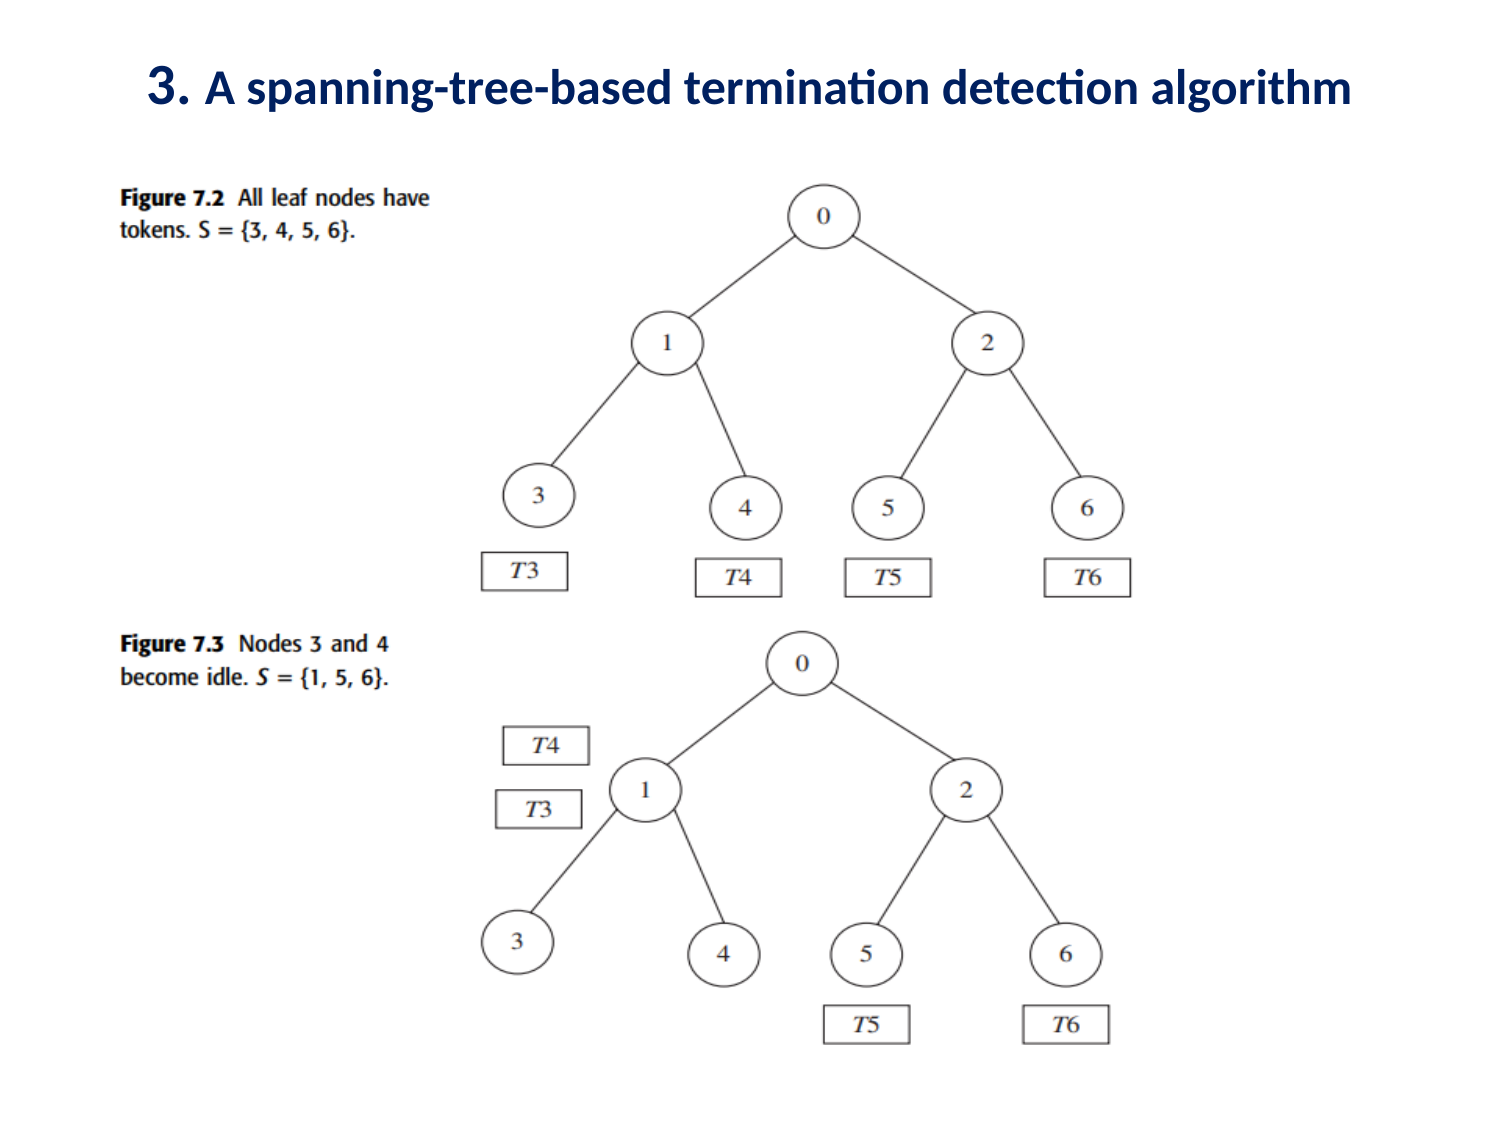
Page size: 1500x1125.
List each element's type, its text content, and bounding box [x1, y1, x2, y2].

picture [66, 149, 1434, 1095]
title 3. A spanning-tree-based termination detection algorithm [75, 0, 1425, 148]
